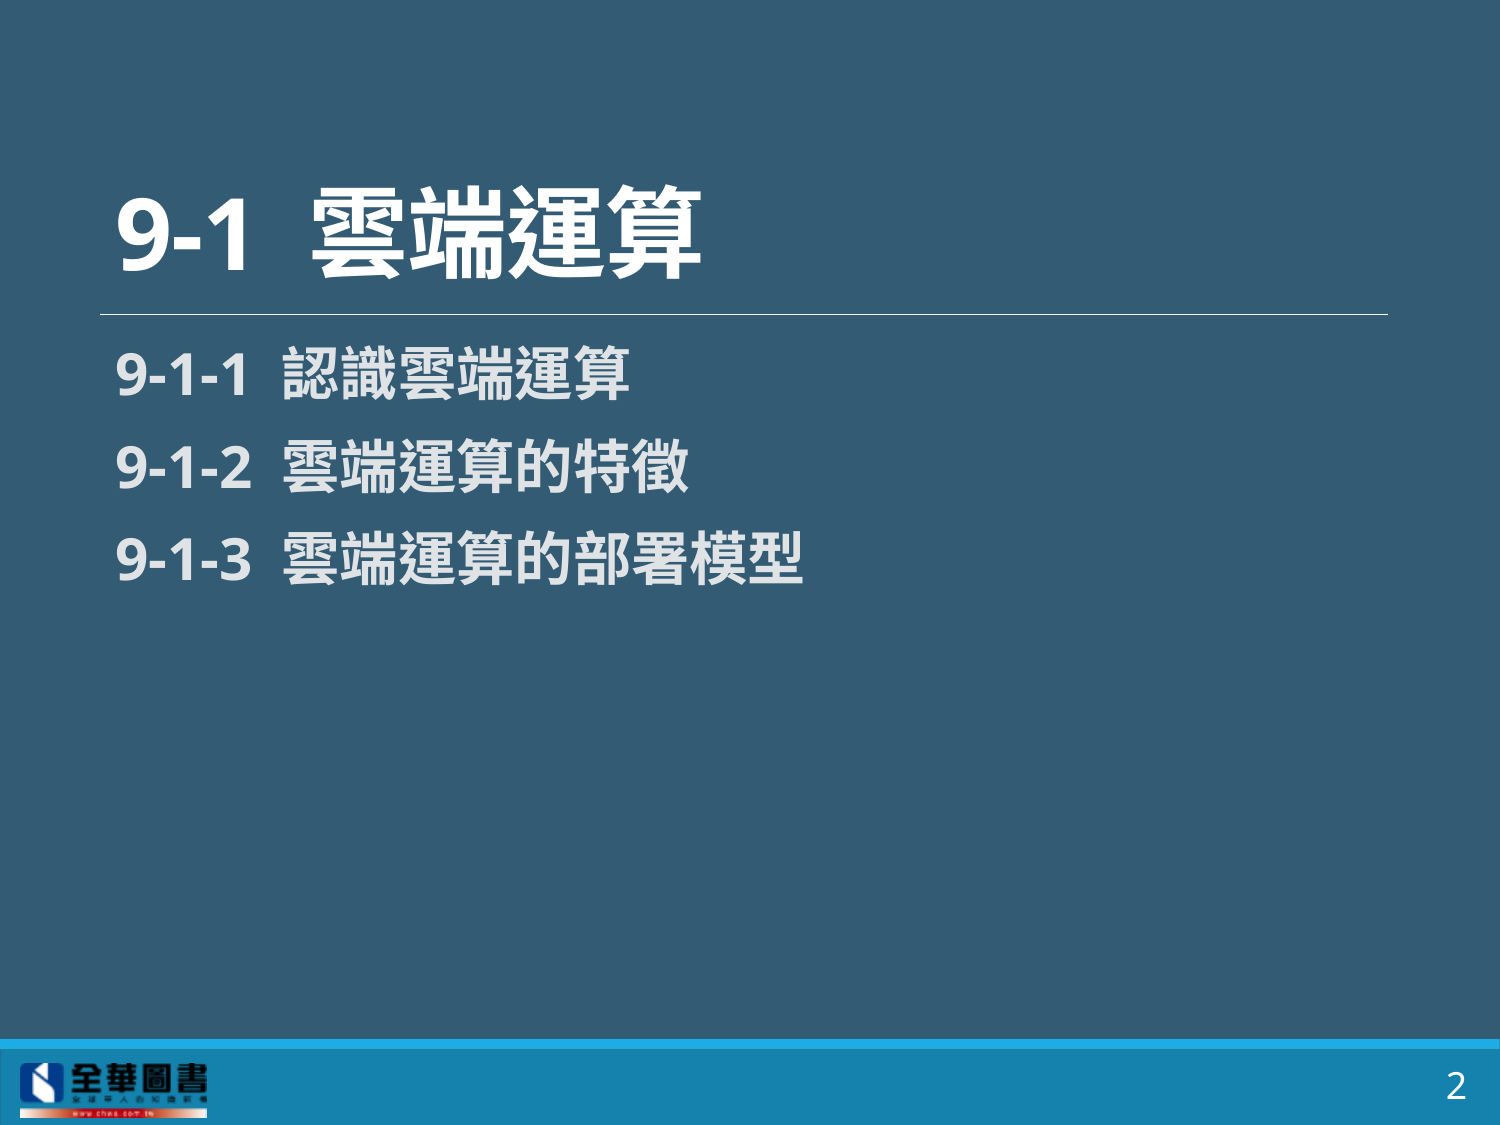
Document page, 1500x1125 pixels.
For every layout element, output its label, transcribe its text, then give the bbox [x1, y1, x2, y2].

title 9-1 雲端運算 [100, 47, 1447, 299]
picture [20, 1063, 207, 1118]
list 9-1-1 認識雲端運算 9-1-2 雲端運算的特徵 9-1-3 雲端運算的部署模型 [100, 338, 1338, 976]
slide_number 2 [1320, 1057, 1483, 1118]
